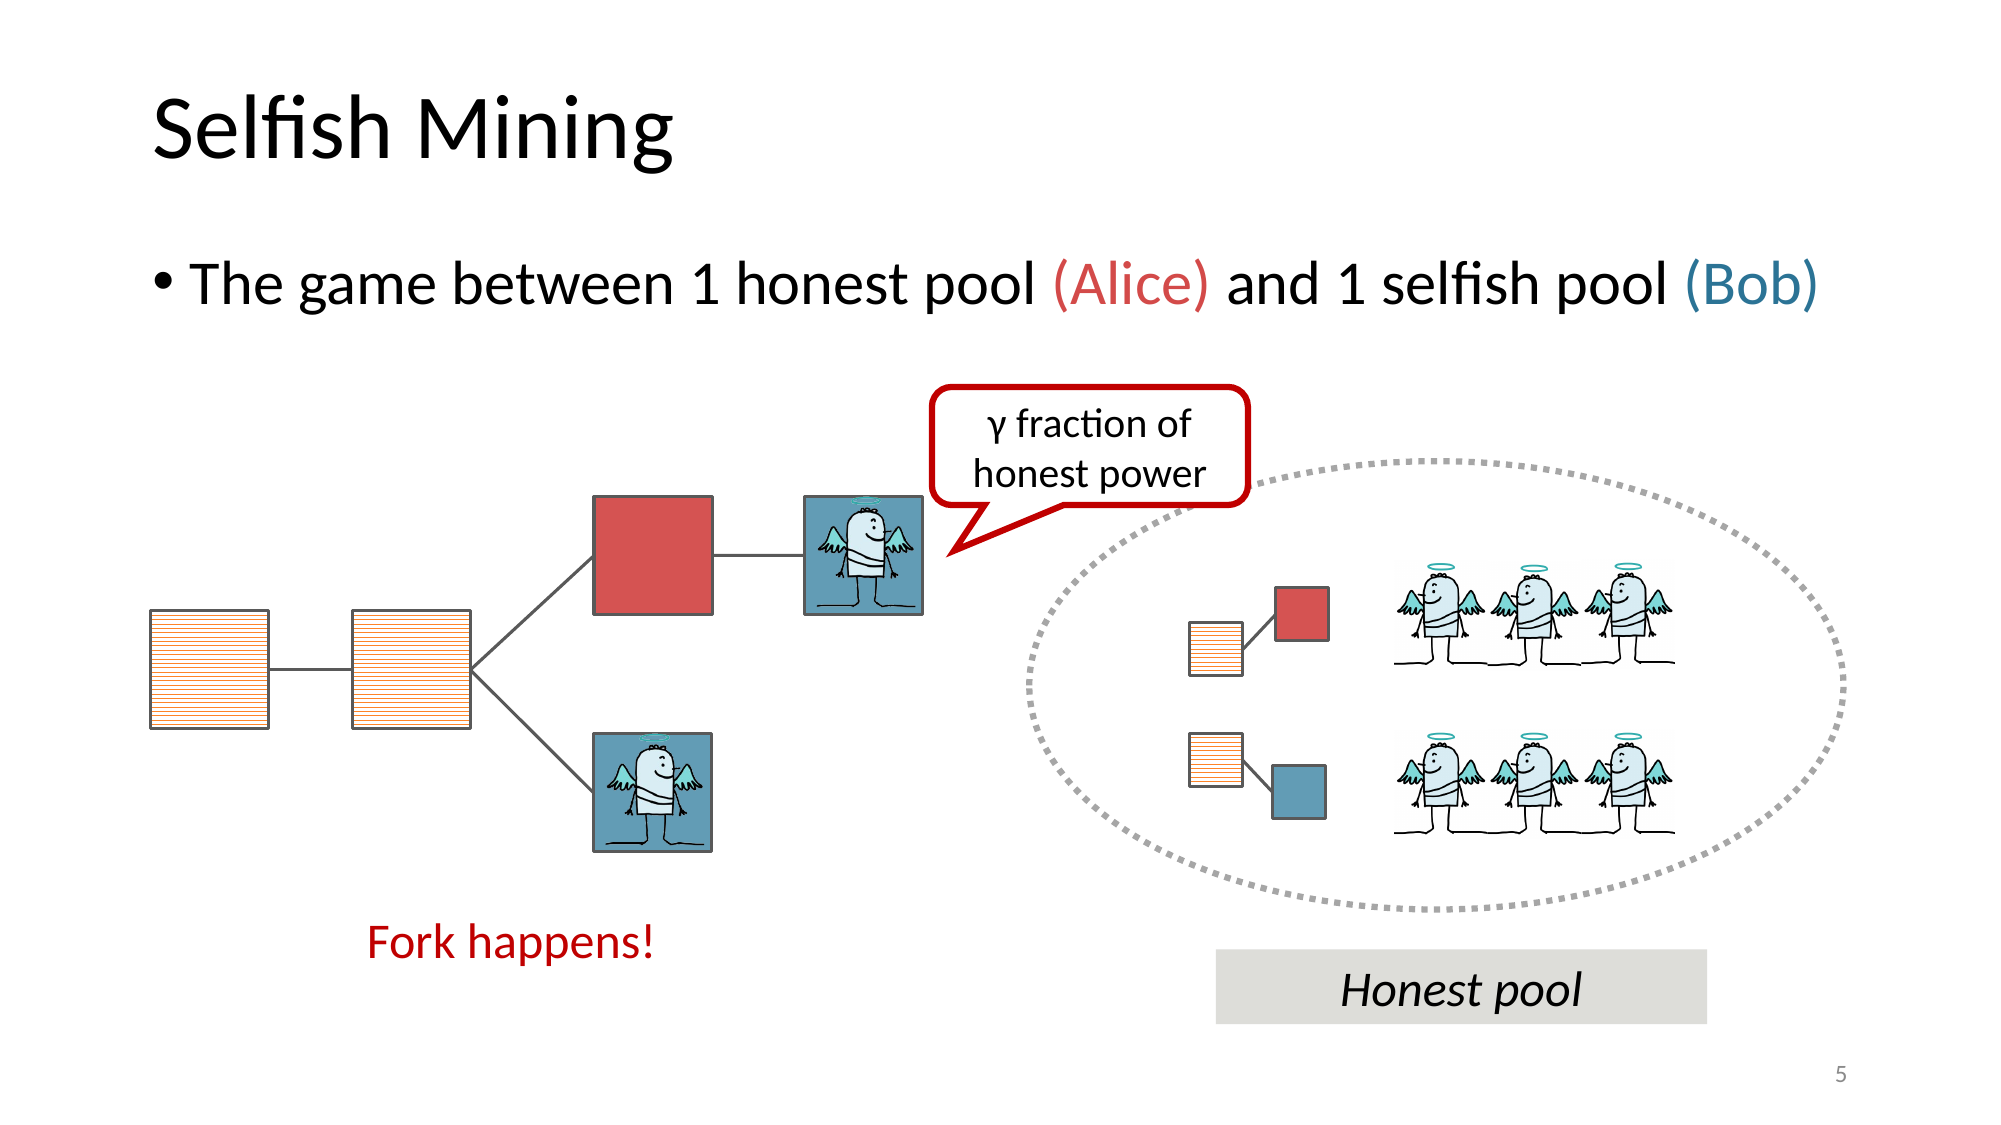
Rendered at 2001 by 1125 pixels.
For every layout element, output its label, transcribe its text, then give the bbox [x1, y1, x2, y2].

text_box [1029, 461, 1844, 910]
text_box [1189, 733, 1326, 819]
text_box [593, 492, 712, 615]
title Selfish Mining [137, 59, 1863, 198]
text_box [1189, 587, 1329, 676]
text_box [804, 493, 923, 615]
text_box Honest pool [1215, 949, 1708, 1025]
text_box Fork happens! [352, 901, 682, 976]
text_box [150, 610, 269, 729]
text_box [470, 669, 594, 793]
text_box [352, 610, 470, 729]
list The game between 1 honest pool (Alice) and 1 selfish pool (Bob) [137, 234, 1863, 479]
text_box γ fraction of honest power [930, 385, 1249, 553]
slide_number 5 [1412, 1042, 1863, 1103]
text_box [593, 730, 712, 852]
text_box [470, 555, 595, 670]
